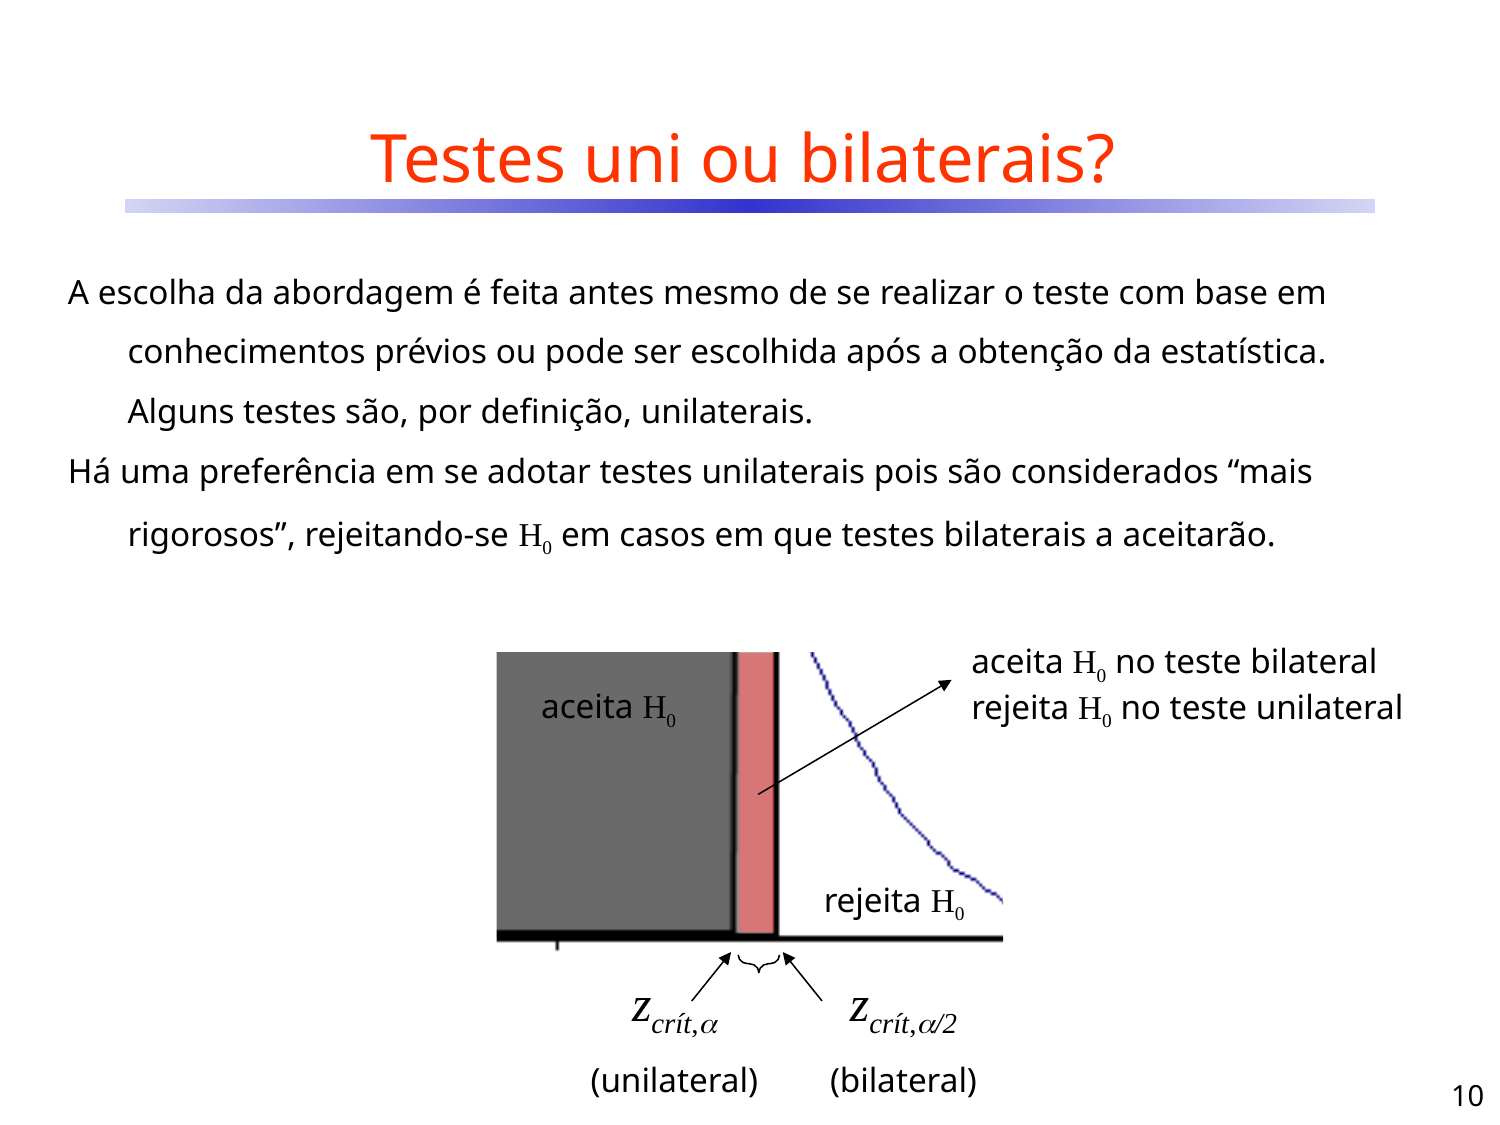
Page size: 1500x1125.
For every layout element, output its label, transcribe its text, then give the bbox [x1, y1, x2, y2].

slide_number 10 [1451, 1049, 1500, 1125]
title Testes uni ou bilaterais? [49, 99, 1438, 213]
text_box A escolha da abordagem é feita antes mesmo de se realizar o teste com base em conhecimentos prévios ou pode ser escolhida após a obtenção da estatística. Alguns testes são, por definição, unilaterais. Há uma preferência em se adotar testes unilaterais pois são considerados “mais rigorosos”, rejeitando-se H0 em casos em que testes bilaterais a aceitarão. [53, 243, 1447, 566]
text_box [29, 621, 1448, 1125]
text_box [737, 633, 1448, 973]
